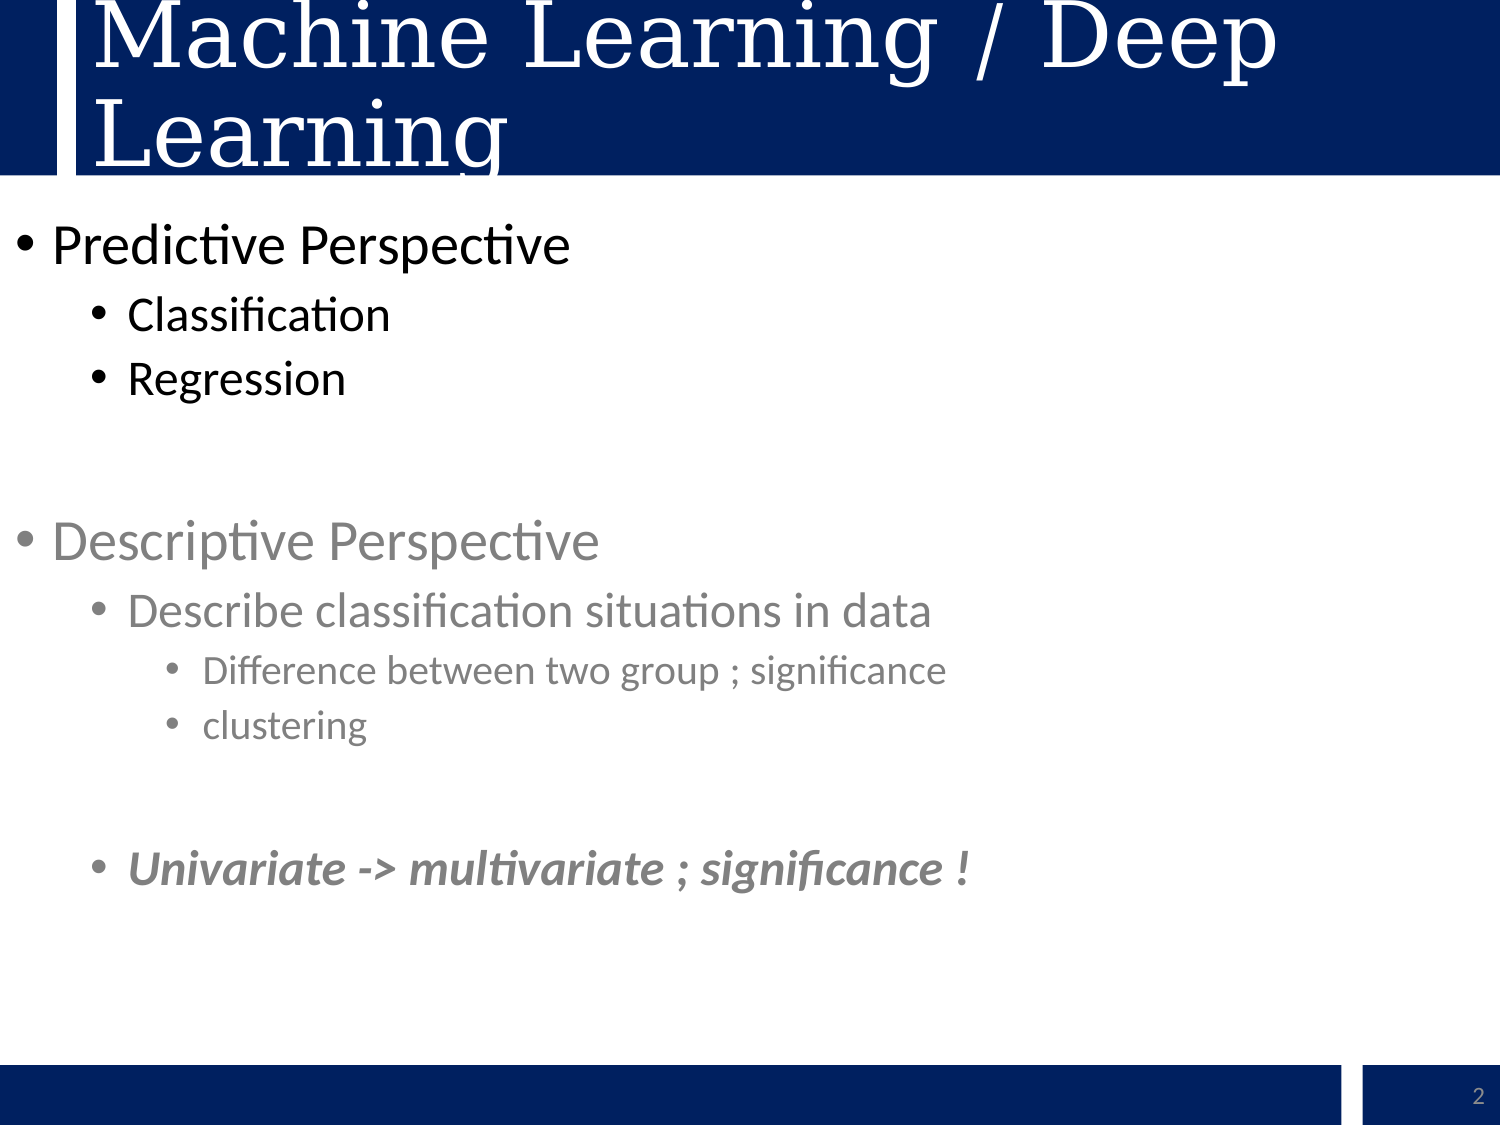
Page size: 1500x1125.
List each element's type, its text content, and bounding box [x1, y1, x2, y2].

title Machine Learning / Deep Learning [76, 0, 1500, 176]
slide_number 2 [1362, 1065, 1500, 1125]
footer [0, 1065, 1342, 1125]
list Predictive Perspective Classification Regression Descriptive Perspective Describe classification situations in data Difference between two group ; significance clustering Univariate -> multivariate ; significance ! [0, 207, 1500, 1010]
